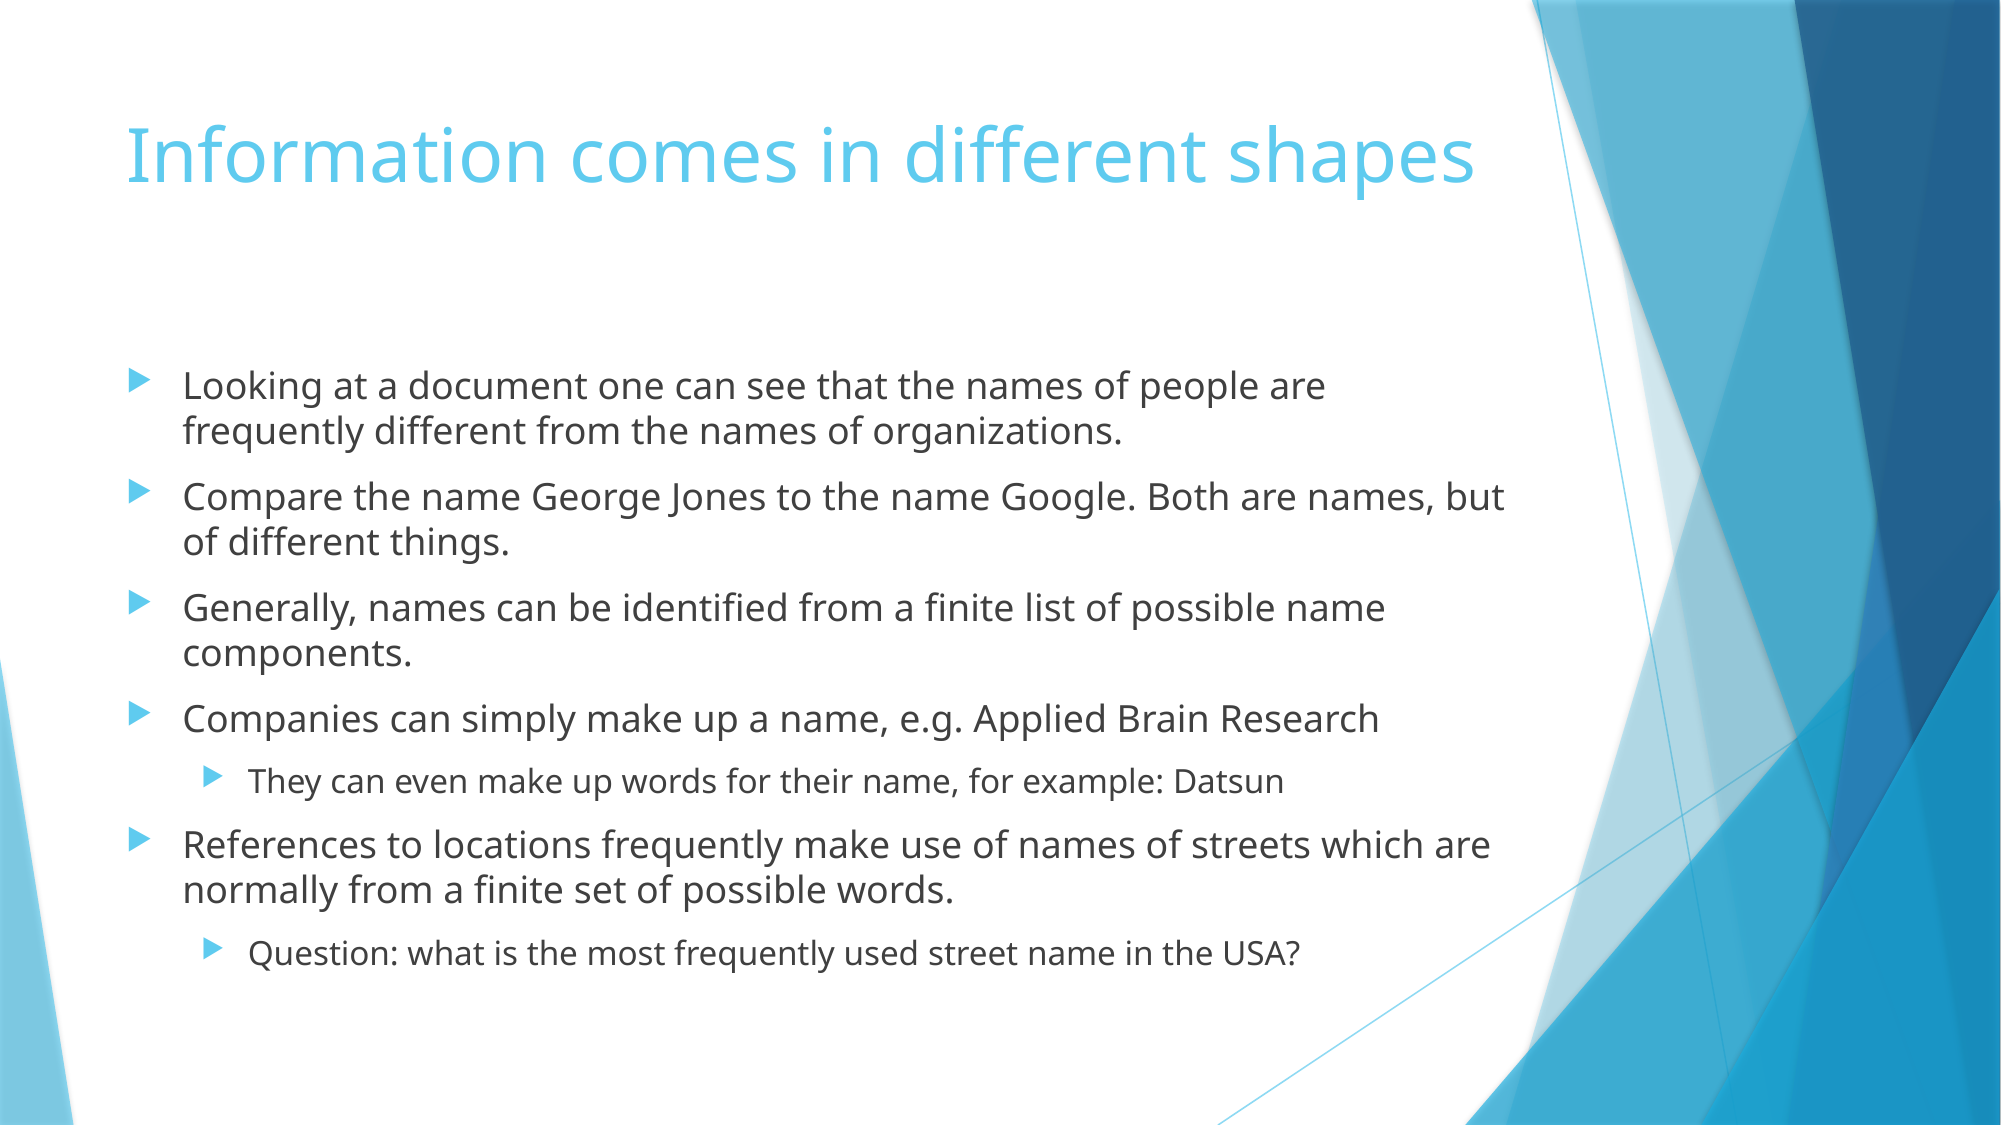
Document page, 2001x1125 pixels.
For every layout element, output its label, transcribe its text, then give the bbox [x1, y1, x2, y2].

title Information comes in different shapes [111, 99, 1522, 317]
list Looking at a document one can see that the names of people are frequently different from the names of organizations. Compare the name George Jones to the name Google. Both are names, but of different things. Generally, names can be identified from a finite list of possible name components. Companies can simply make up a name, e.g. Applied Brain Research They can even make up words for their name, for example: Datsun References to locations frequently make use of names of streets which are normally from a finite set of possible words. Question: what is the most frequently used street name in the USA? [111, 354, 1522, 992]
